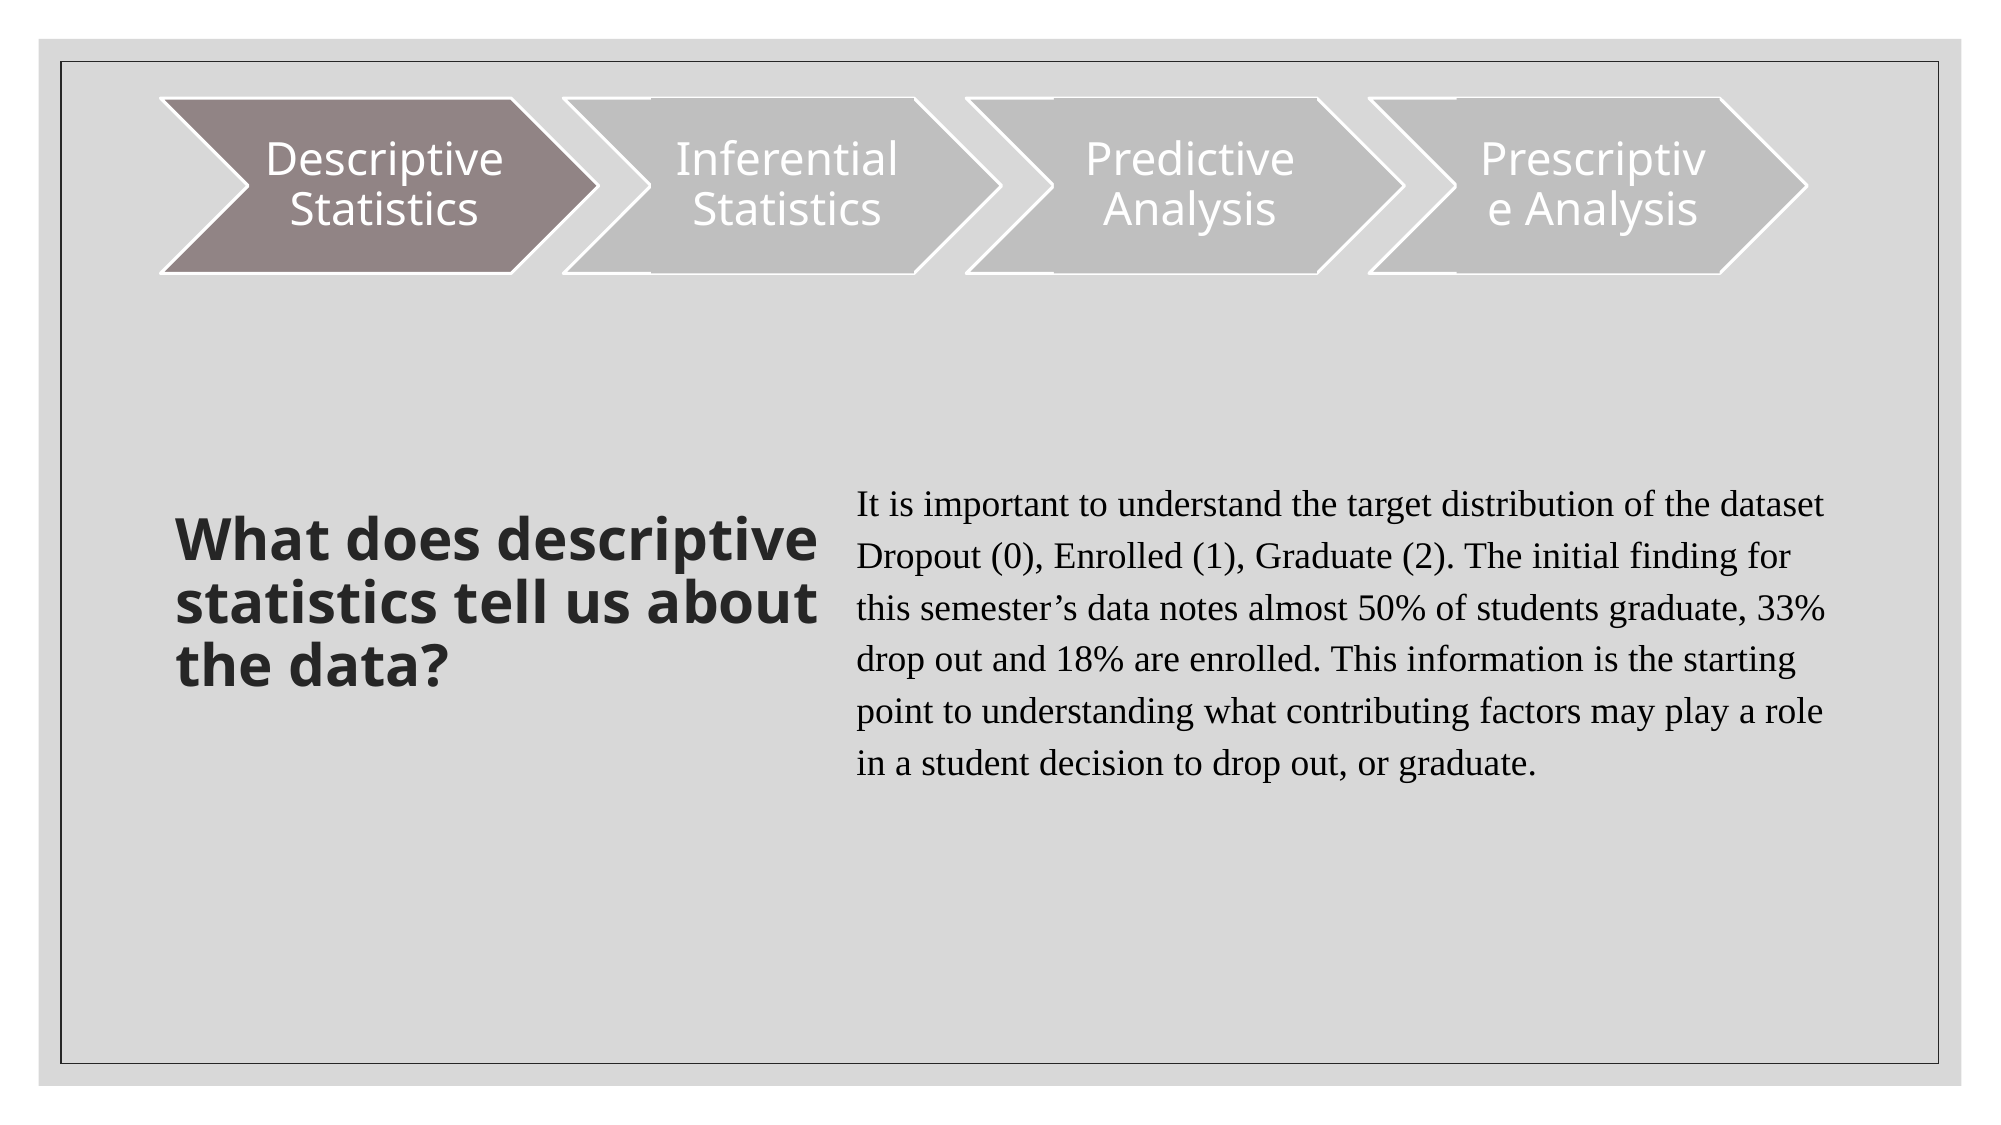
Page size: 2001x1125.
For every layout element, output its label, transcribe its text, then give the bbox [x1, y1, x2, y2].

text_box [160, 98, 558, 274]
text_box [966, 98, 1364, 274]
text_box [1368, 98, 1808, 274]
text_box What does descriptive statistics tell us about the data? [160, 502, 841, 623]
text_box It is important to understand the target distribution of the dataset Dropout (0), Enrolled (1), Graduate (2). The initial finding for this semester’s data notes almost 50% of students graduate, 33% drop out and 18% are enrolled. This information is the starting point to understanding what contributing factors may play a role in a student decision to drop out, or graduate. [841, 464, 1852, 856]
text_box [563, 98, 961, 274]
